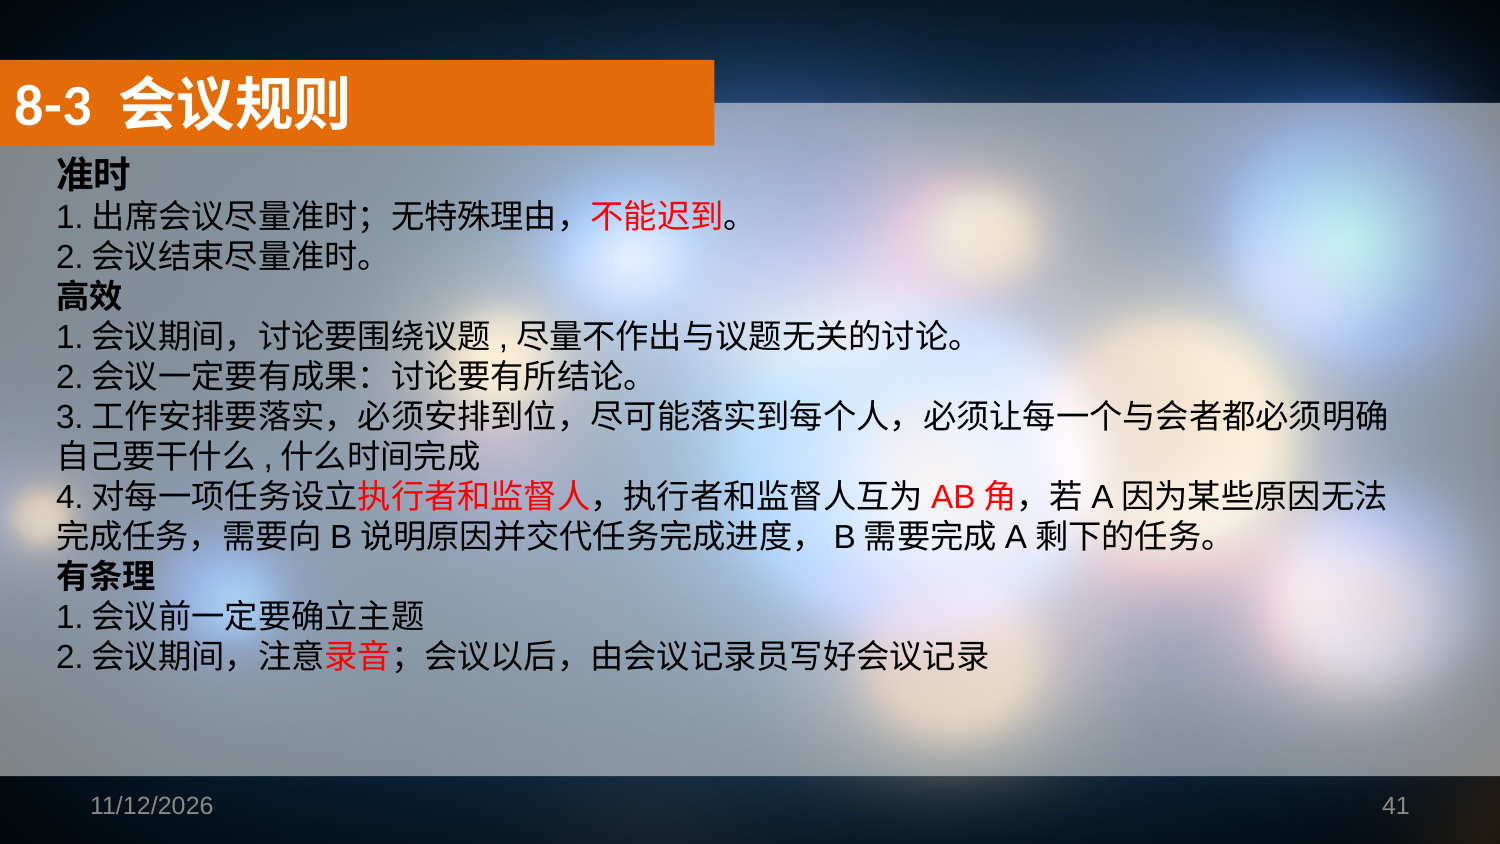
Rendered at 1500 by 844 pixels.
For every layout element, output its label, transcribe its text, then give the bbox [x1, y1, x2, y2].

picture [0, 777, 1500, 844]
text_box 准时 1.出席会议尽量准时；无特殊理由，不能迟到。 2.会议结束尽量准时。 高效 1.会议期间，讨论要围绕议题,尽量不作出与议题无关的讨论。 2.会议一定要有成果：讨论要有所结论。 3.工作安排要落实，必须安排到位，尽可能落实到每个人，必须让每一个与会者都必须明确自己要干什么,什么时间完成 4.对每一项任务设立执行者和监督人，执行者和监督人互为AB角，若A因为某些原因无法完成任务，需要向B说明原因并交代任务完成进度，B需要完成A剩下的任务。 有条理 1.会议前一定要确立主题 2.会议期间，注意录音；会议以后，由会议记录员写好会议记录 [41, 143, 1436, 723]
text_box 8-3 会议规则 [0, 59, 715, 145]
slide_number 41 [1074, 781, 1426, 828]
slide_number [74, 781, 426, 828]
picture [0, 0, 1500, 102]
text_box [0, 102, 1500, 777]
